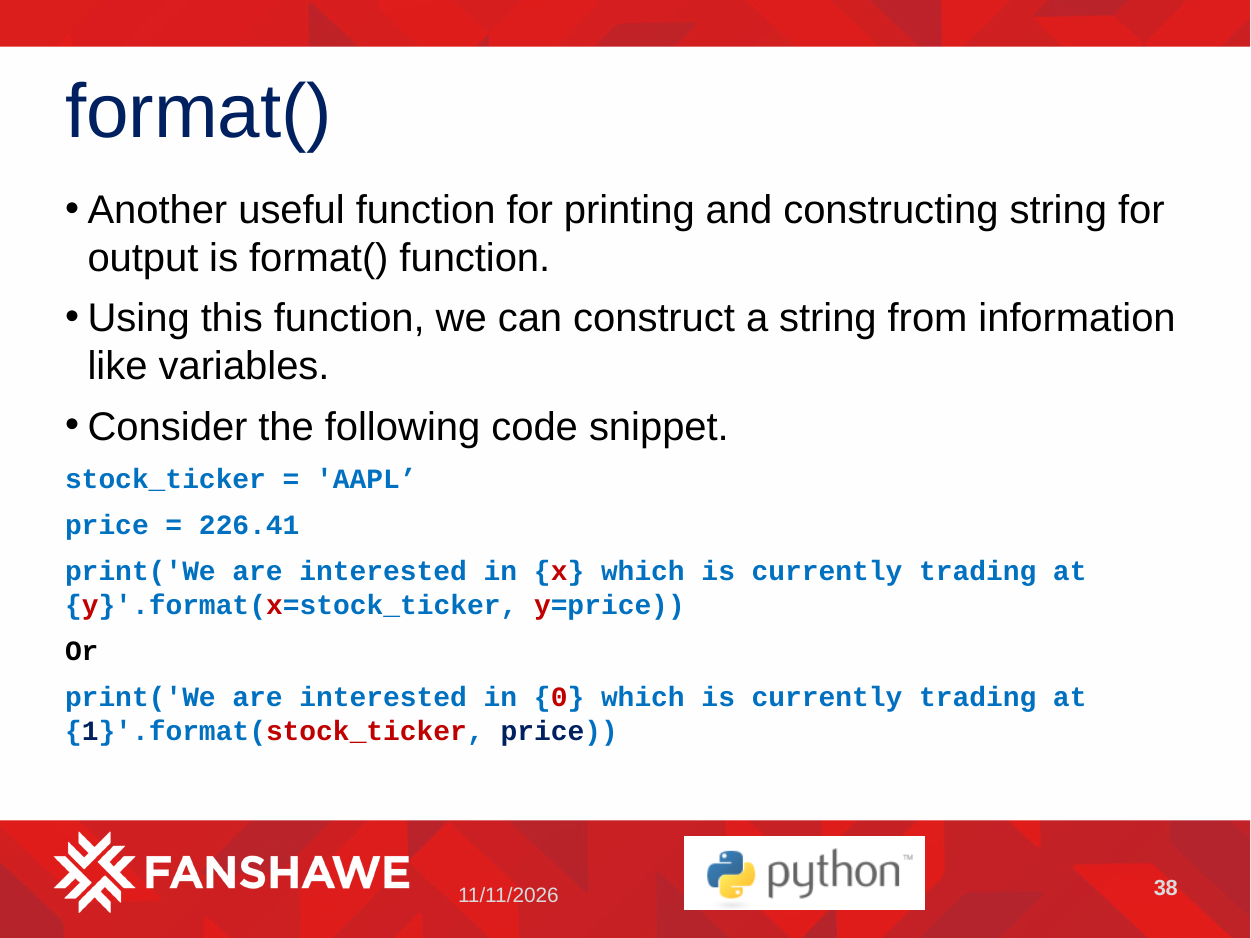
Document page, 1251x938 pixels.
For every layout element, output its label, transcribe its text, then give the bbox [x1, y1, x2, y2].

list Another useful function for printing and constructing string for output is format() function. Using this function, we can construct a string from information like variables. Consider the following code snippet. stock_ticker = 'AAPL’ price = 226.41 print('We are interested in {x} which is currently trading at {y}'.format(x=stock_ticker, y=price)) Or print('We are interested in {0} which is currently trading at {1}'.format(stock_ticker, price)) [50, 175, 1221, 755]
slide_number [443, 868, 606, 919]
title format() [50, 49, 1165, 175]
picture [0, 0, 1251, 938]
slide_number 38 [1094, 861, 1193, 912]
